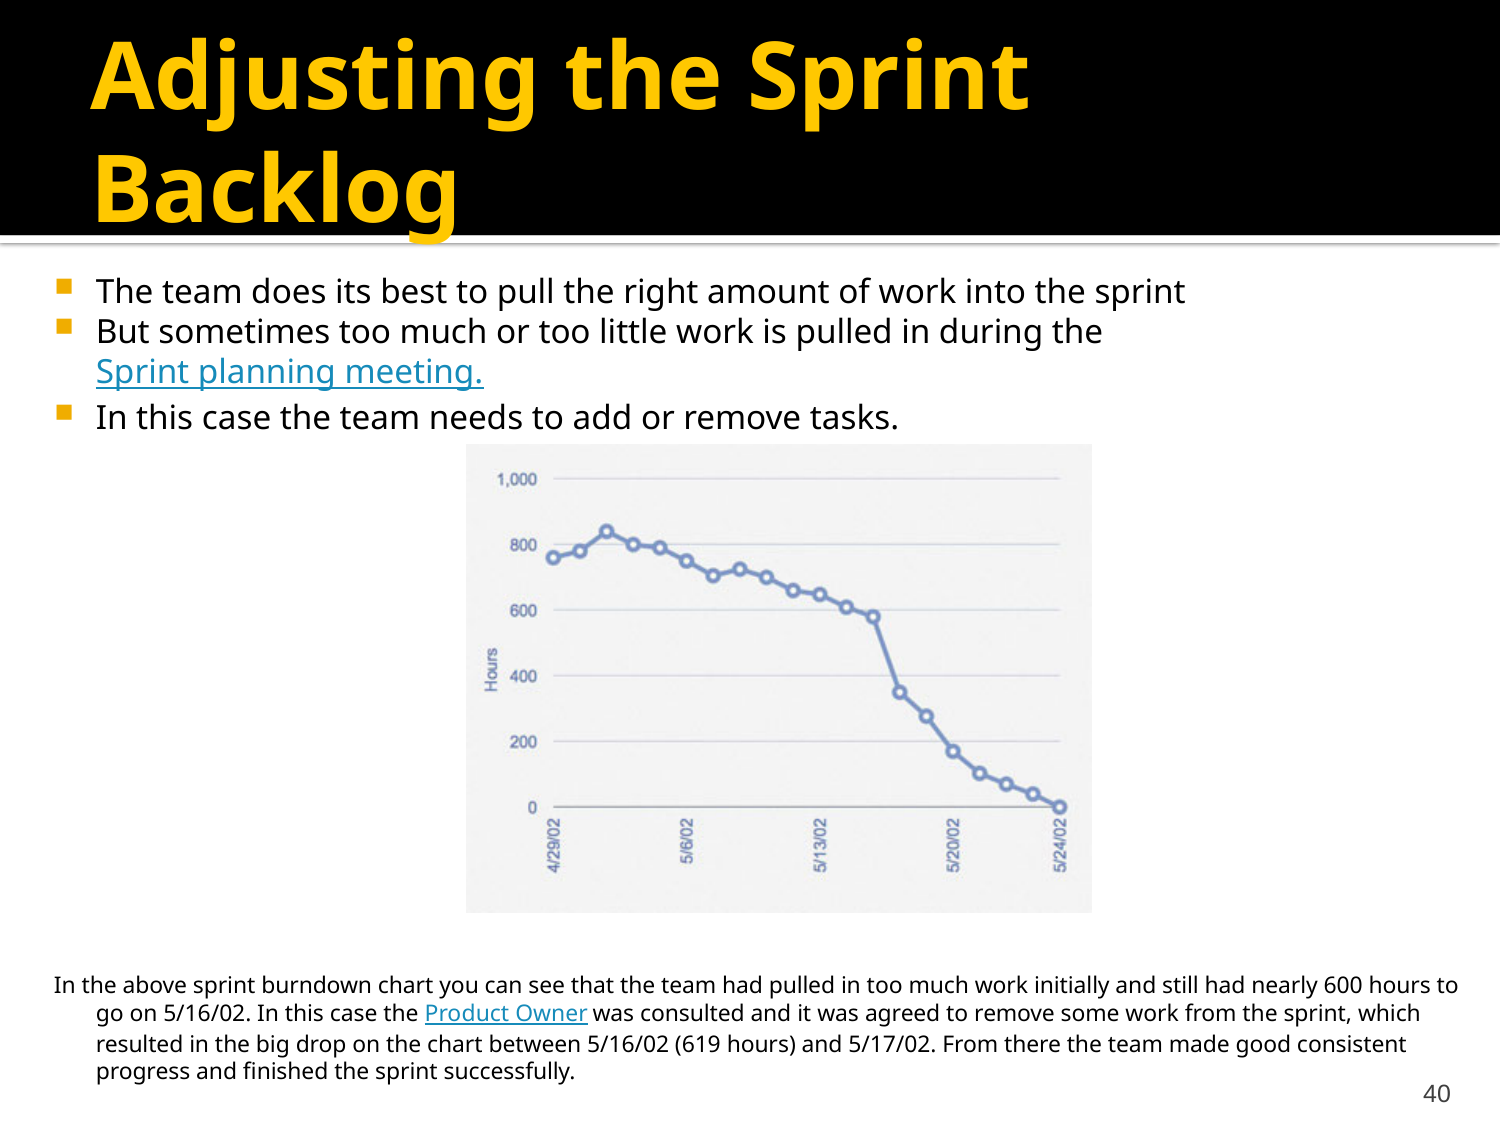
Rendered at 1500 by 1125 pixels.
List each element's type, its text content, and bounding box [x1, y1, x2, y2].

list The team does its best to pull the right amount of work into the sprint But sometimes too much or too little work is pulled in during the Sprint planning meeting. In this case the team needs to add or remove tasks. In the above sprint burndown chart you can see that the team had pulled in too much work initially and still had nearly 600 hours to go on 5/16/02. In this case the Product Owner was consulted and it was agreed to remove some work from the sprint, which resulted in the big drop on the chart between 5/16/02 (619 hours) and 5/17/02. From there the team made good consistent progress and finished the sprint successfully. [29, 255, 1483, 1106]
title Adjusting the Sprint Backlog [75, 25, 1425, 231]
picture [466, 444, 1092, 913]
slide_number 40 [1345, 1062, 1467, 1108]
